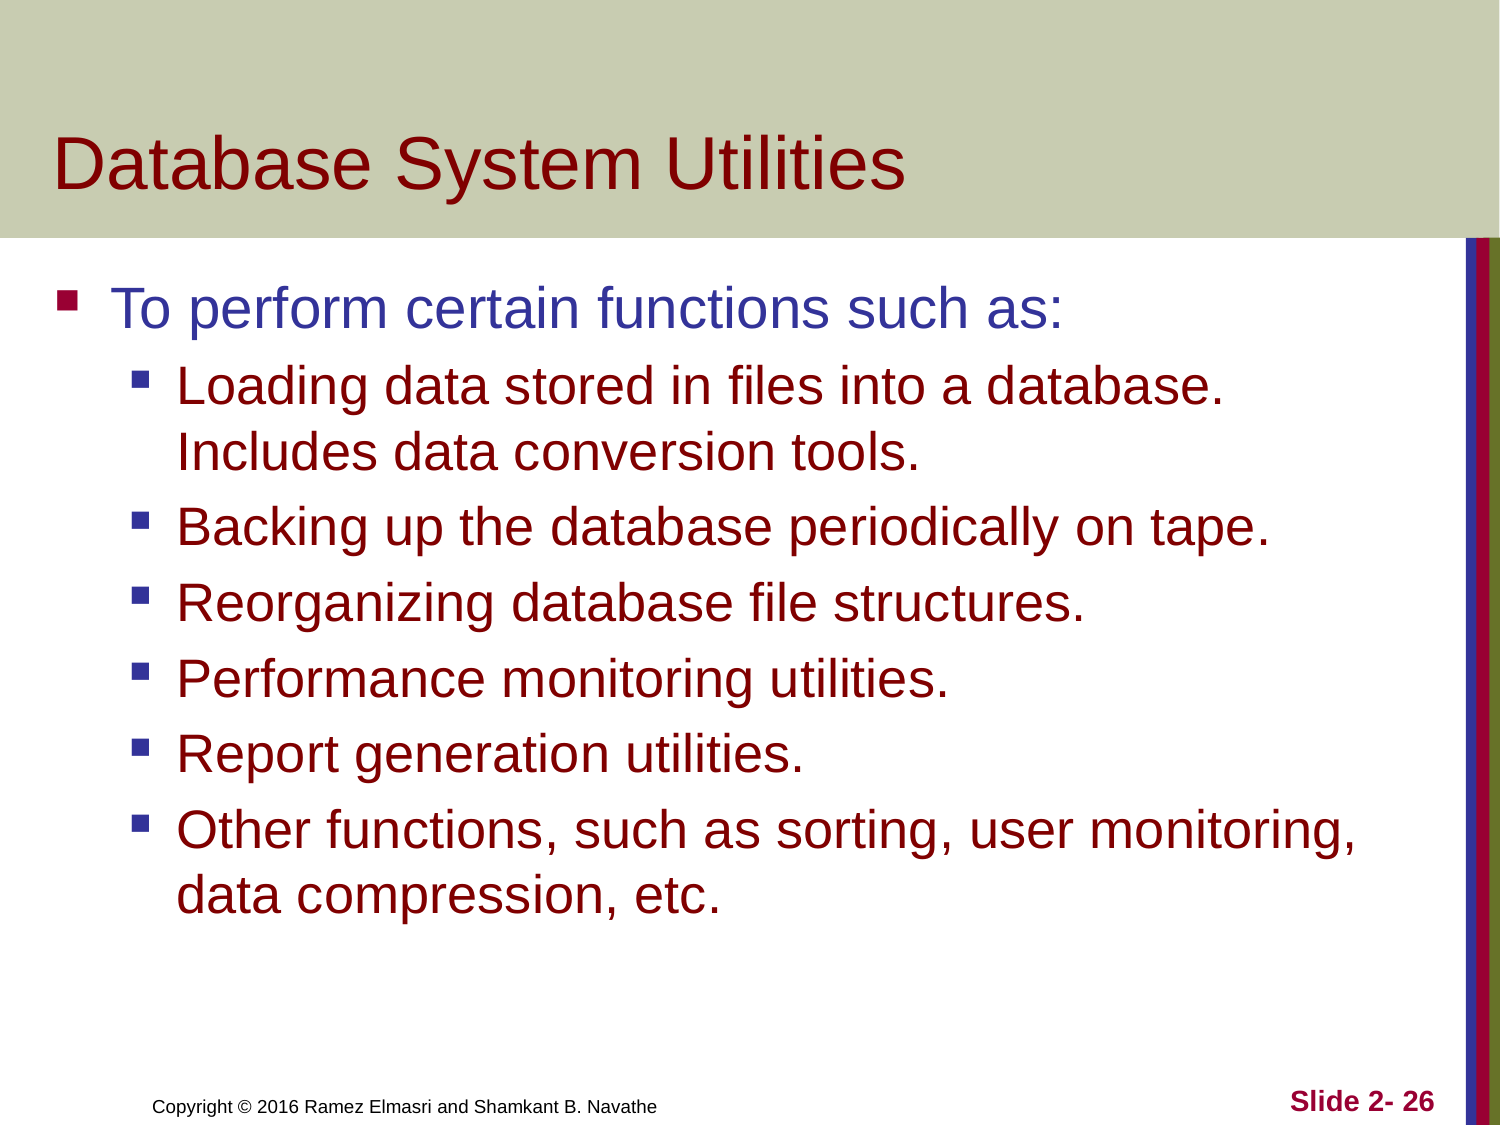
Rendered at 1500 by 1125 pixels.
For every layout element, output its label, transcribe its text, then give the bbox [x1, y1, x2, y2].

slide_number Slide 2- 26 [1137, 1049, 1451, 1125]
title Database System Utilities [37, 49, 1317, 213]
list To perform certain functions such as: Loading data stored in files into a database. Includes data conversion tools. Backing up the database periodically on tape. Reorganizing database file structures. Performance monitoring utilities. Report generation utilities. Other functions, such as sorting, user monitoring, data compression, etc. [39, 262, 1400, 1013]
